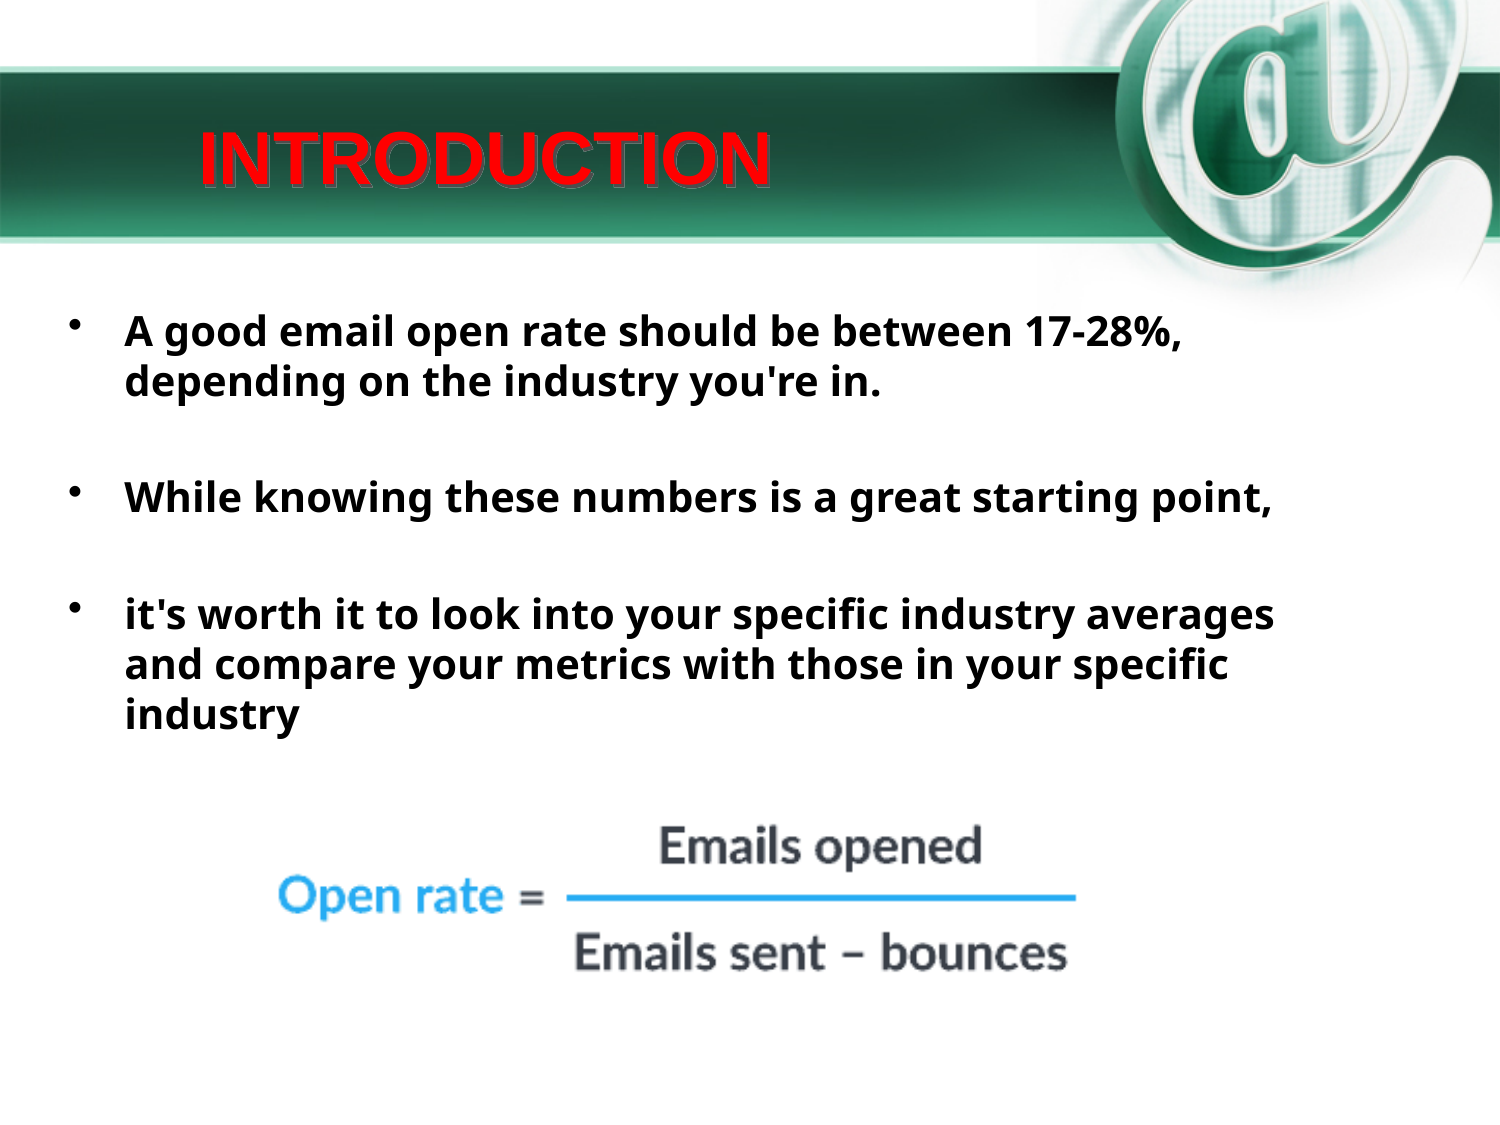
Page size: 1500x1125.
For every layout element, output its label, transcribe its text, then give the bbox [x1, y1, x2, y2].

title INTRODUCTION [182, 101, 1247, 209]
list A good email open rate should be between 17-28%, depending on the industry you're in. While knowing these numbers is a great starting point, it's worth it to look into your specific industry averages and compare your metrics with those in your specific industry [52, 238, 1353, 1071]
picture [0, 0, 1500, 1125]
